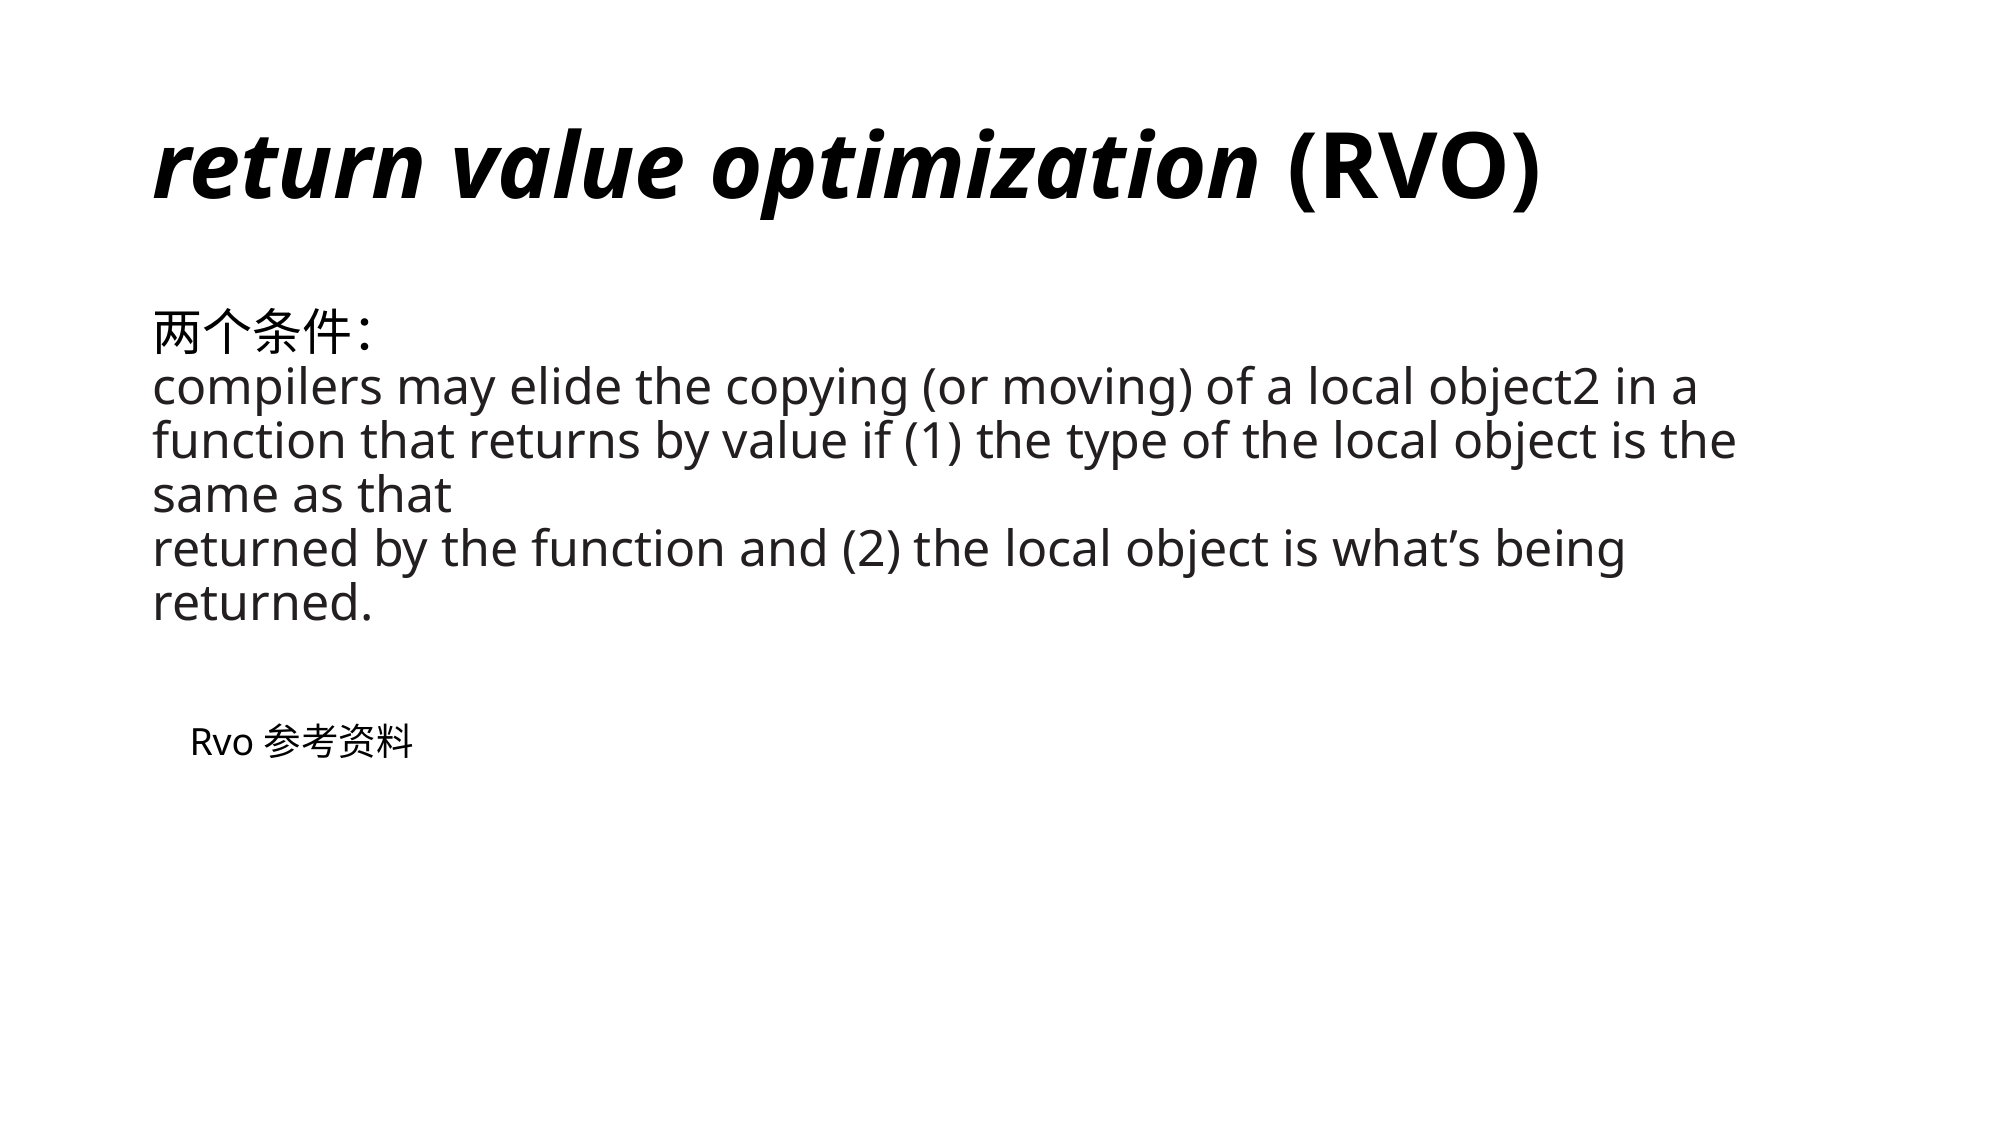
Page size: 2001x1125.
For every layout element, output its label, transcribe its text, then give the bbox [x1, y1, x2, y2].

title return value optimization (RVO) [137, 59, 1863, 278]
text_box Rvo参考资料 [174, 710, 686, 770]
list 两个条件： compilers may elide the copying (or moving) of a local object2 in a function that returns by value if (1) the type of the local object is the same as that returned by the function and (2) the local object is what’s being returned. [137, 299, 1863, 1014]
